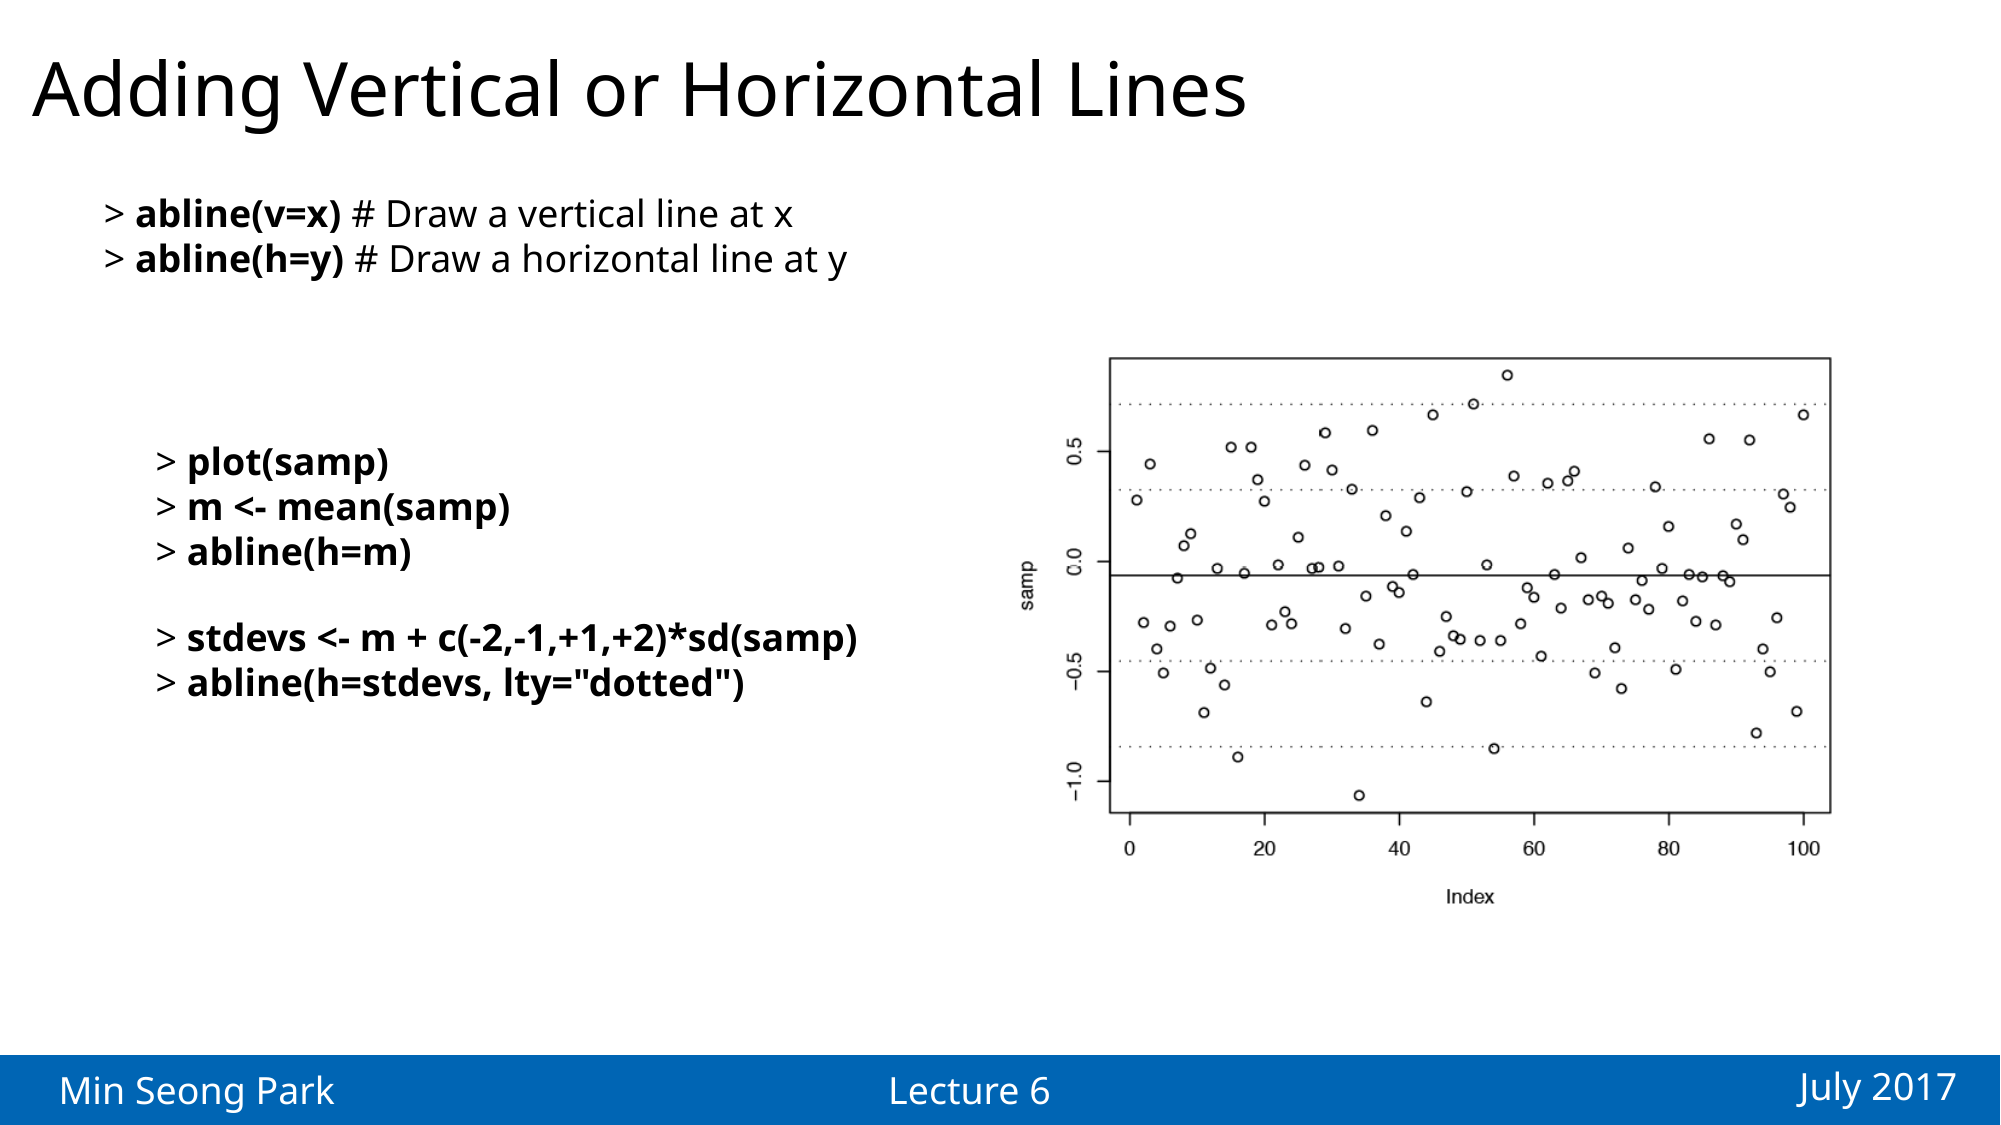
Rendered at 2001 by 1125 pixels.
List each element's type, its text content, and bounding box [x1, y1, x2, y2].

text_box Lecture 6 [873, 1059, 1066, 1120]
text_box Adding Vertical or Horizontal Lines [17, 33, 1264, 139]
text_box July 2017 [1784, 1055, 1973, 1116]
picture [1011, 260, 1879, 935]
text_box > plot(samp) > m <- mean(samp) > abline(h=m) [140, 430, 1011, 581]
text_box > stdevs <- m + c(-2,-1,+1,+2)*sd(samp) > abline(h=stdevs, lty="dotted") [140, 606, 1011, 712]
text_box Min Seong Park [43, 1059, 350, 1120]
text_box > abline(v=x) # Draw a vertical line at x > abline(h=y) # Draw a horizontal line at y [89, 182, 1589, 288]
text_box [0, 1054, 2000, 1125]
